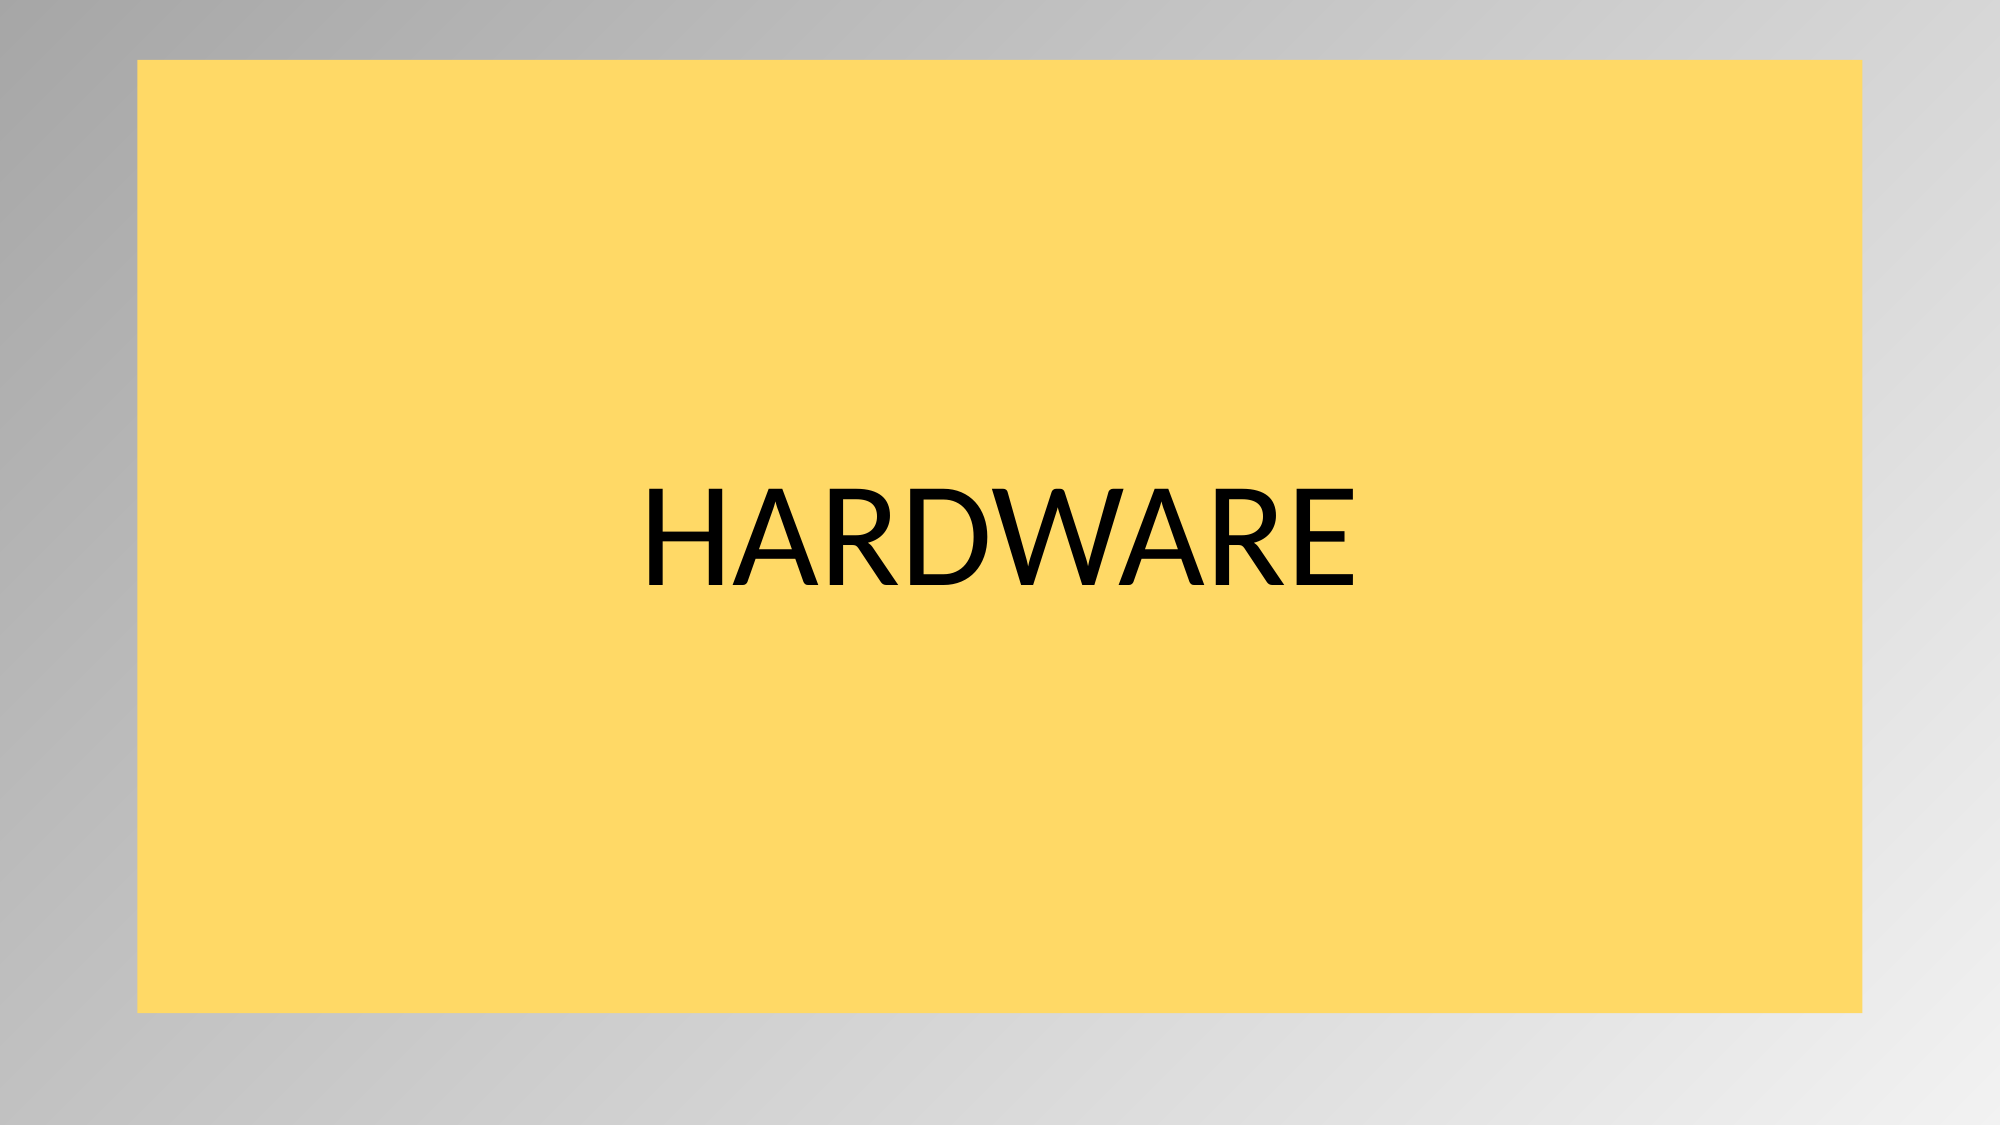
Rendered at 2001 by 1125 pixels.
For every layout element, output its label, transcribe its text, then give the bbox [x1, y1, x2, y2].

list HARDWARE [137, 59, 1863, 1014]
